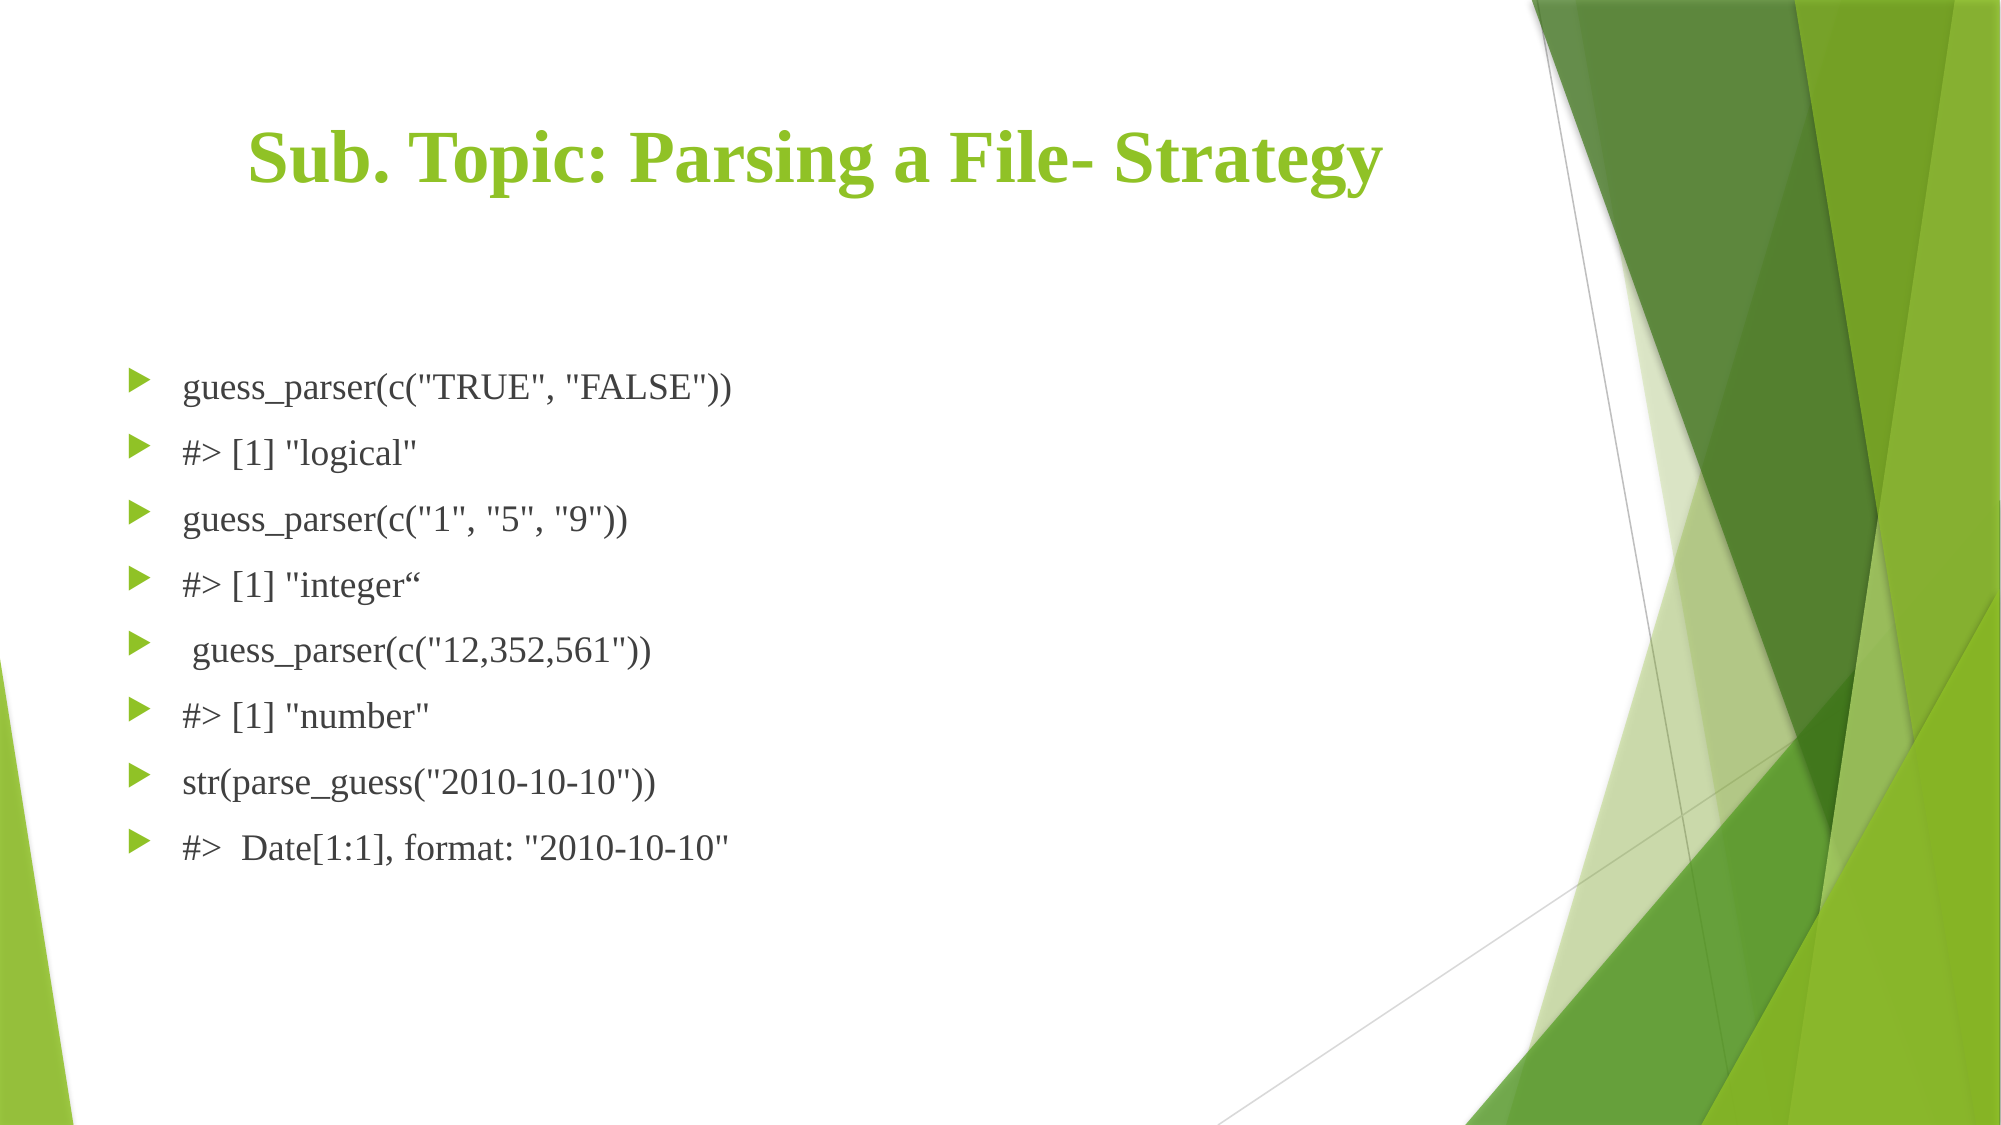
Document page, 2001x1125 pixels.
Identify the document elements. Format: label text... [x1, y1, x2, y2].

list guess_parser(c("TRUE", "FALSE")) #> [1] "logical" guess_parser(c("1", "5", "9")) #> [1] "integer“ guess_parser(c("12,352,561")) #> [1] "number" str(parse_guess("2010-10-10")) #> Date[1:1], format: "2010-10-10" [111, 354, 1522, 992]
title Sub. Topic: Parsing a File- Strategy [111, 99, 1522, 317]
